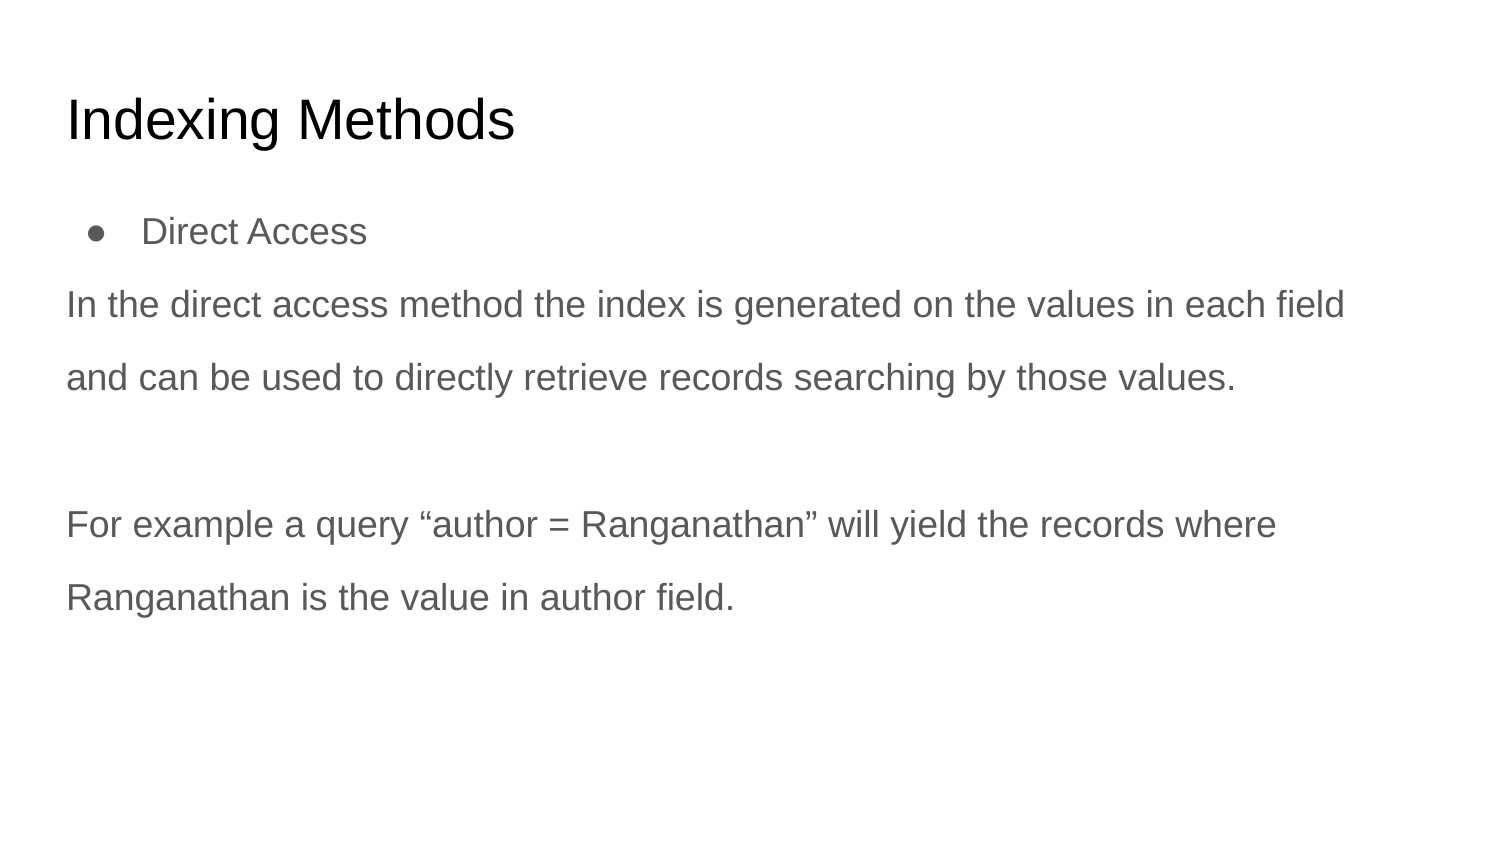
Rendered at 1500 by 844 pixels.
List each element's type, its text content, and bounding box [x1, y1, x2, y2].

list Direct Access In the direct access method the index is generated on the values in each field and can be used to directly retrieve records searching by those values. For example a query “author = Ranganathan” will yield the records where Ranganathan is the value in author field. [51, 189, 1449, 750]
title Indexing Methods [51, 72, 1449, 167]
